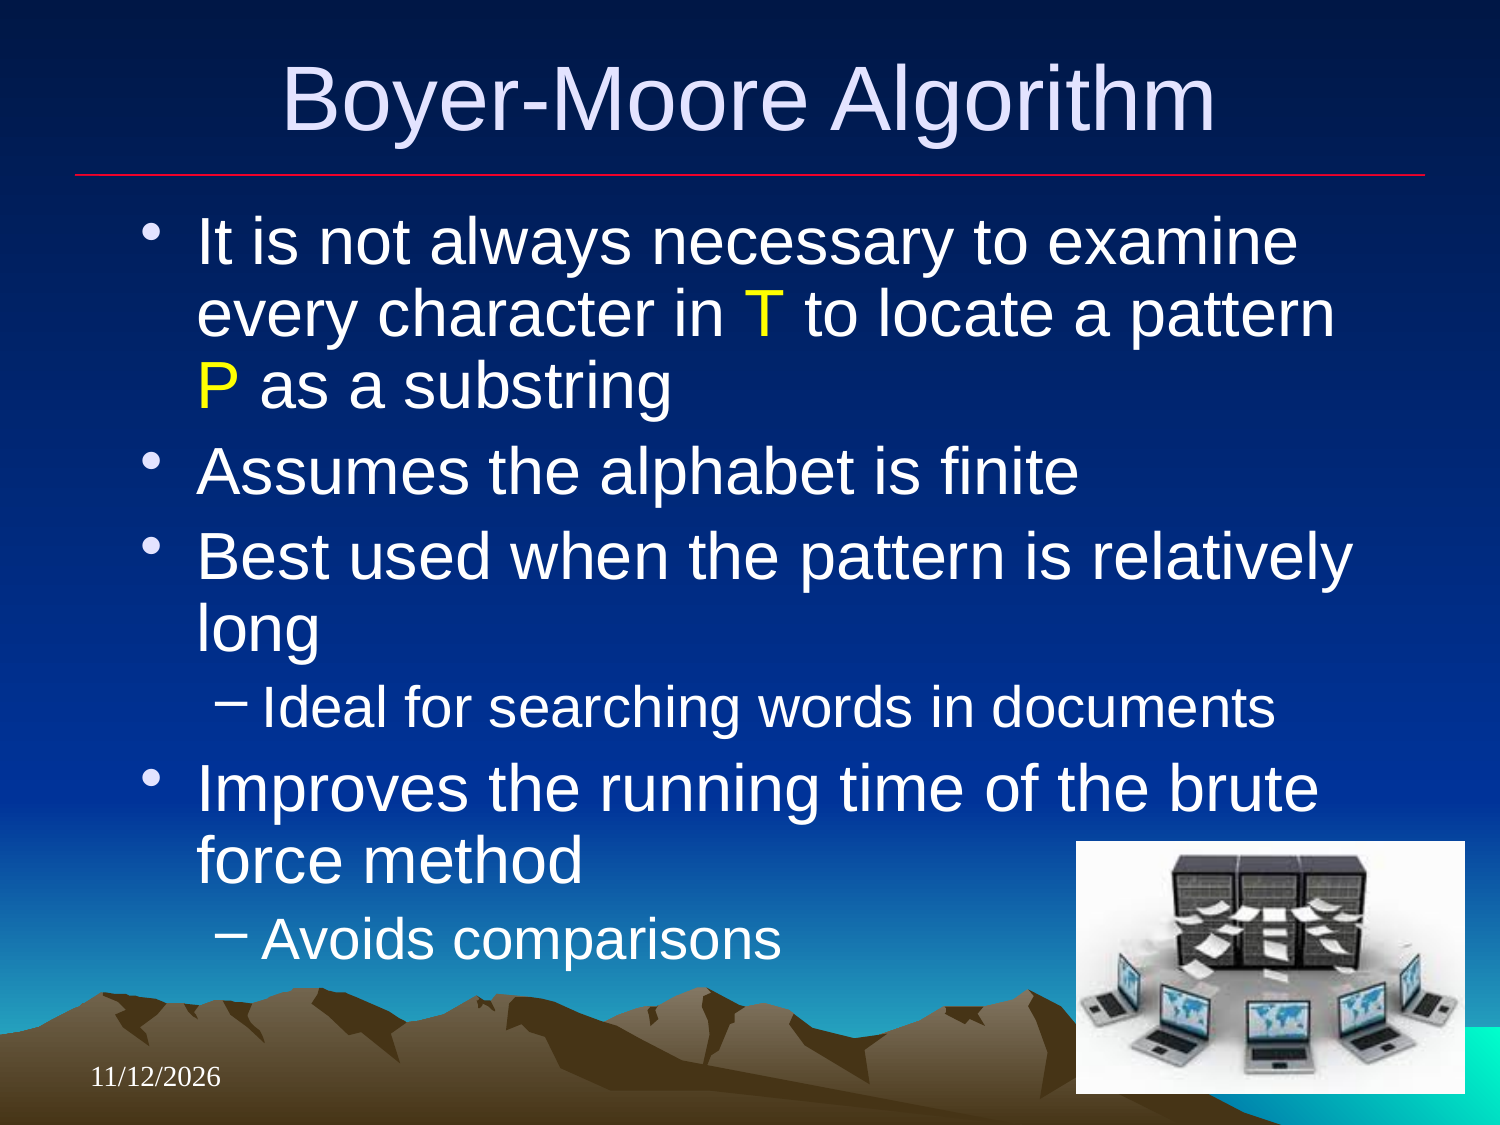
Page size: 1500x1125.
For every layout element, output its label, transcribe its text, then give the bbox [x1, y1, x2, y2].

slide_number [74, 1024, 426, 1101]
picture [1076, 841, 1465, 1094]
title Boyer-Moore Algorithm [74, 0, 1426, 188]
list It is not always necessary to examine every character in T to locate a pattern P as a substring Assumes the alphabet is finite Best used when the pattern is relatively long Ideal for searching words in documents Improves the running time of the brute force method Avoids comparisons [124, 199, 1401, 913]
